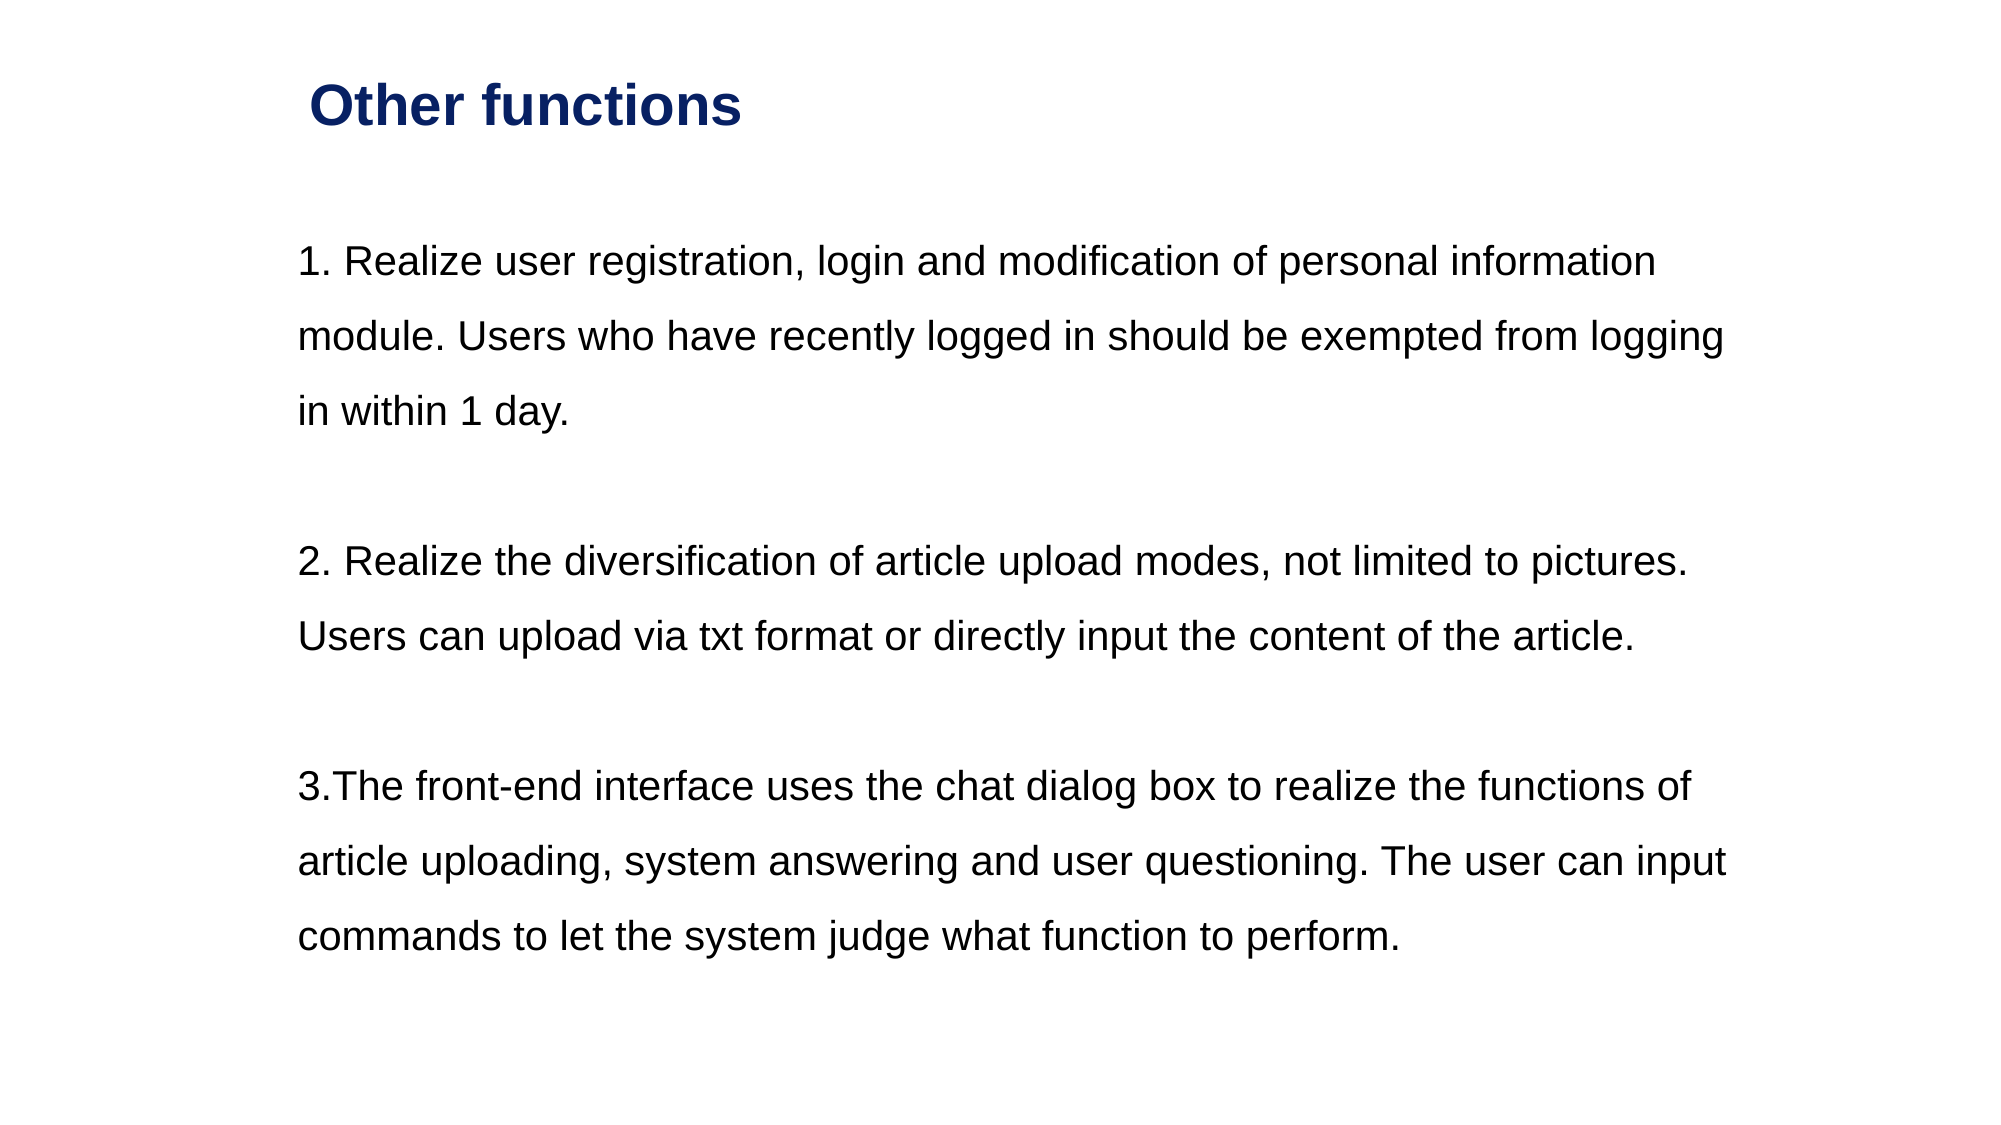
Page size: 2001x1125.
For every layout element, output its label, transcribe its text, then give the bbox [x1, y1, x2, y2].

text_box 1. Realize user registration, login and modification of personal information module. Users who have recently logged in should be exempted from logging in within 1 day. 2. Realize the diversification of article upload modes, not limited to pictures. Users can upload via txt format or directly input the content of the article. 3.The front-end interface uses the chat dialog box to realize the functions of article uploading, system answering and user questioning. The user can input commands to let the system judge what function to perform. [282, 200, 1748, 997]
title Other functions [294, 55, 1645, 149]
